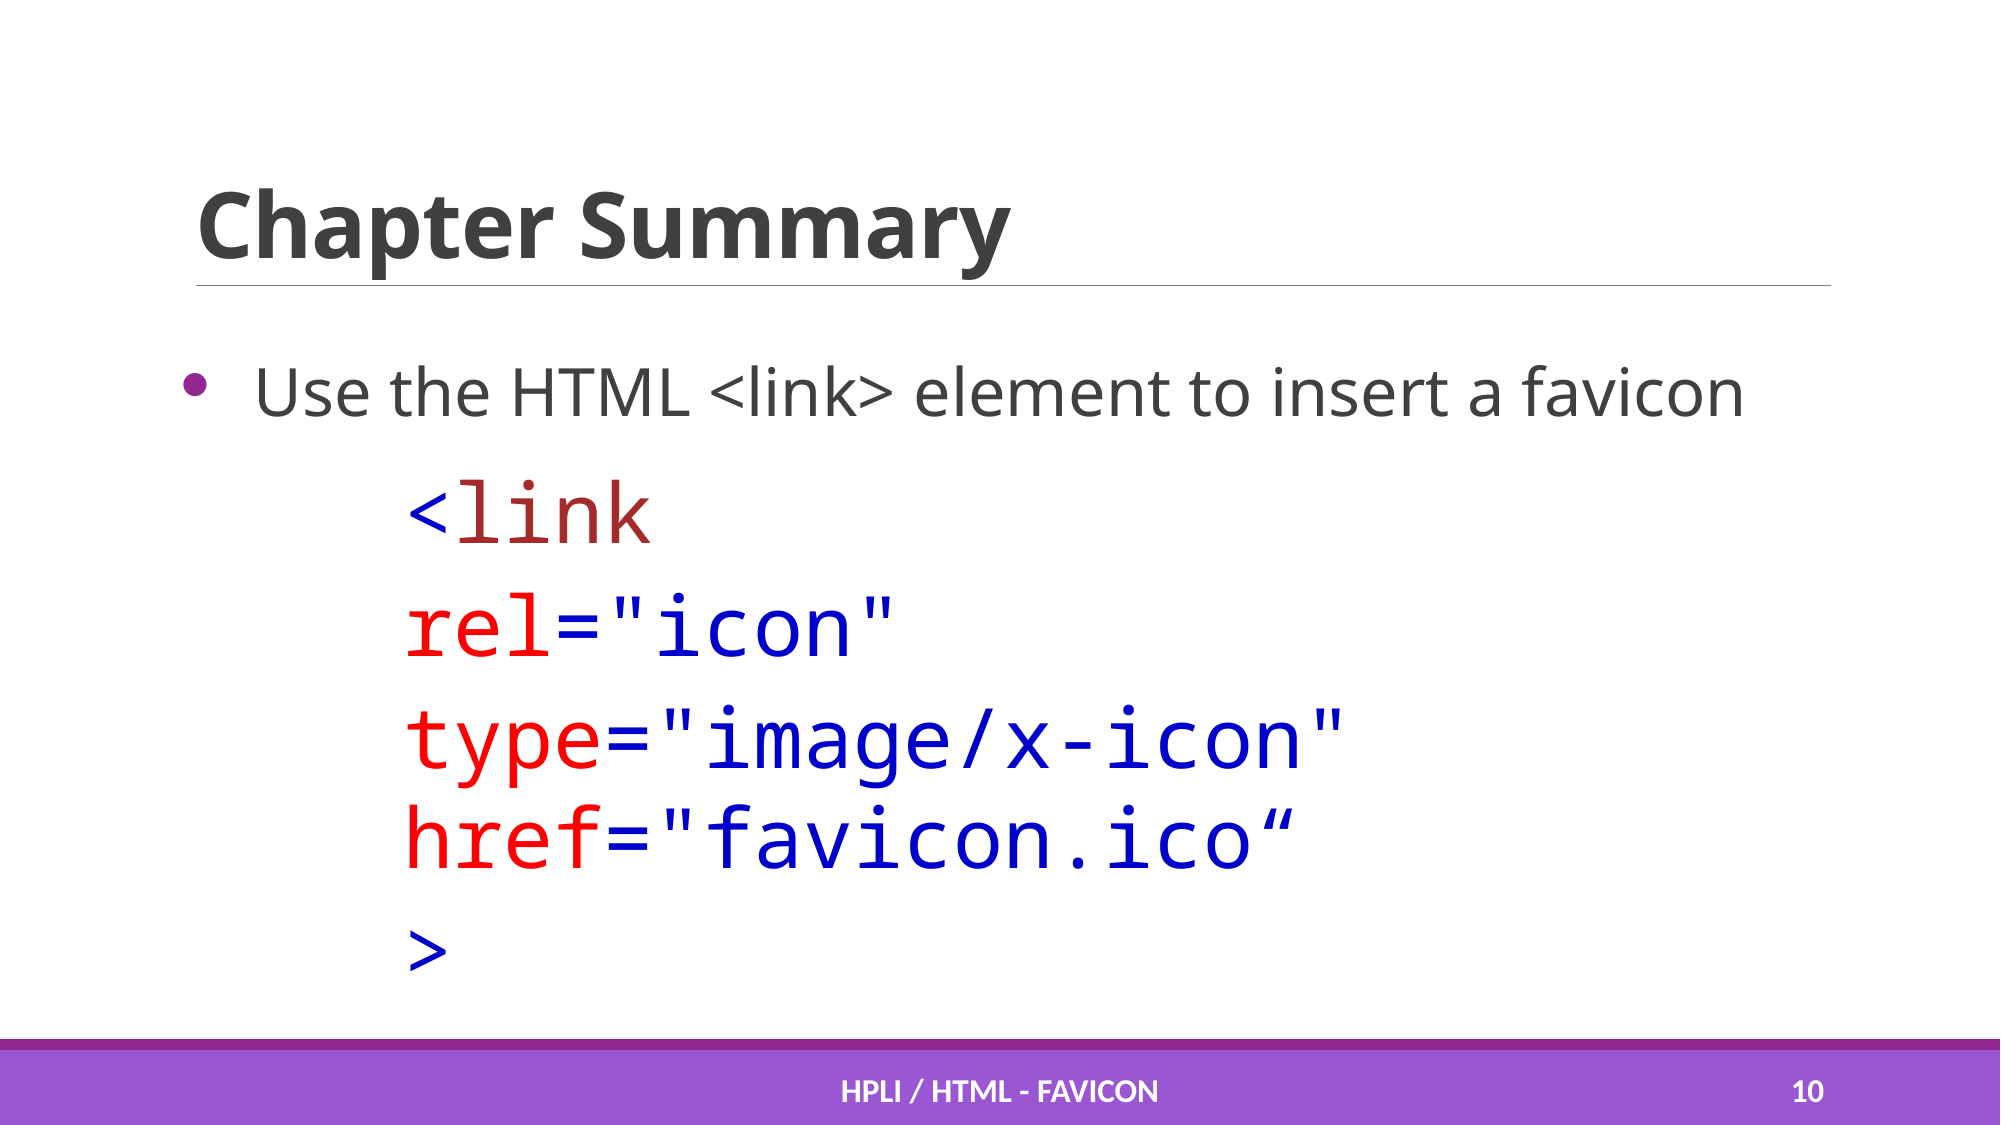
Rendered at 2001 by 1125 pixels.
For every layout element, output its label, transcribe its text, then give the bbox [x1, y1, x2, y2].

text_box <link rel="icon" type="image/x-icon" href="favicon.ico“ > [228, 453, 1772, 1006]
footer HPLI / HTML - favicon [604, 1059, 1396, 1120]
title Chapter Summary [180, 47, 1830, 285]
list Use the HTML <link> element to insert a favicon [180, 302, 1830, 963]
slide_number 9 [1624, 1059, 1840, 1120]
